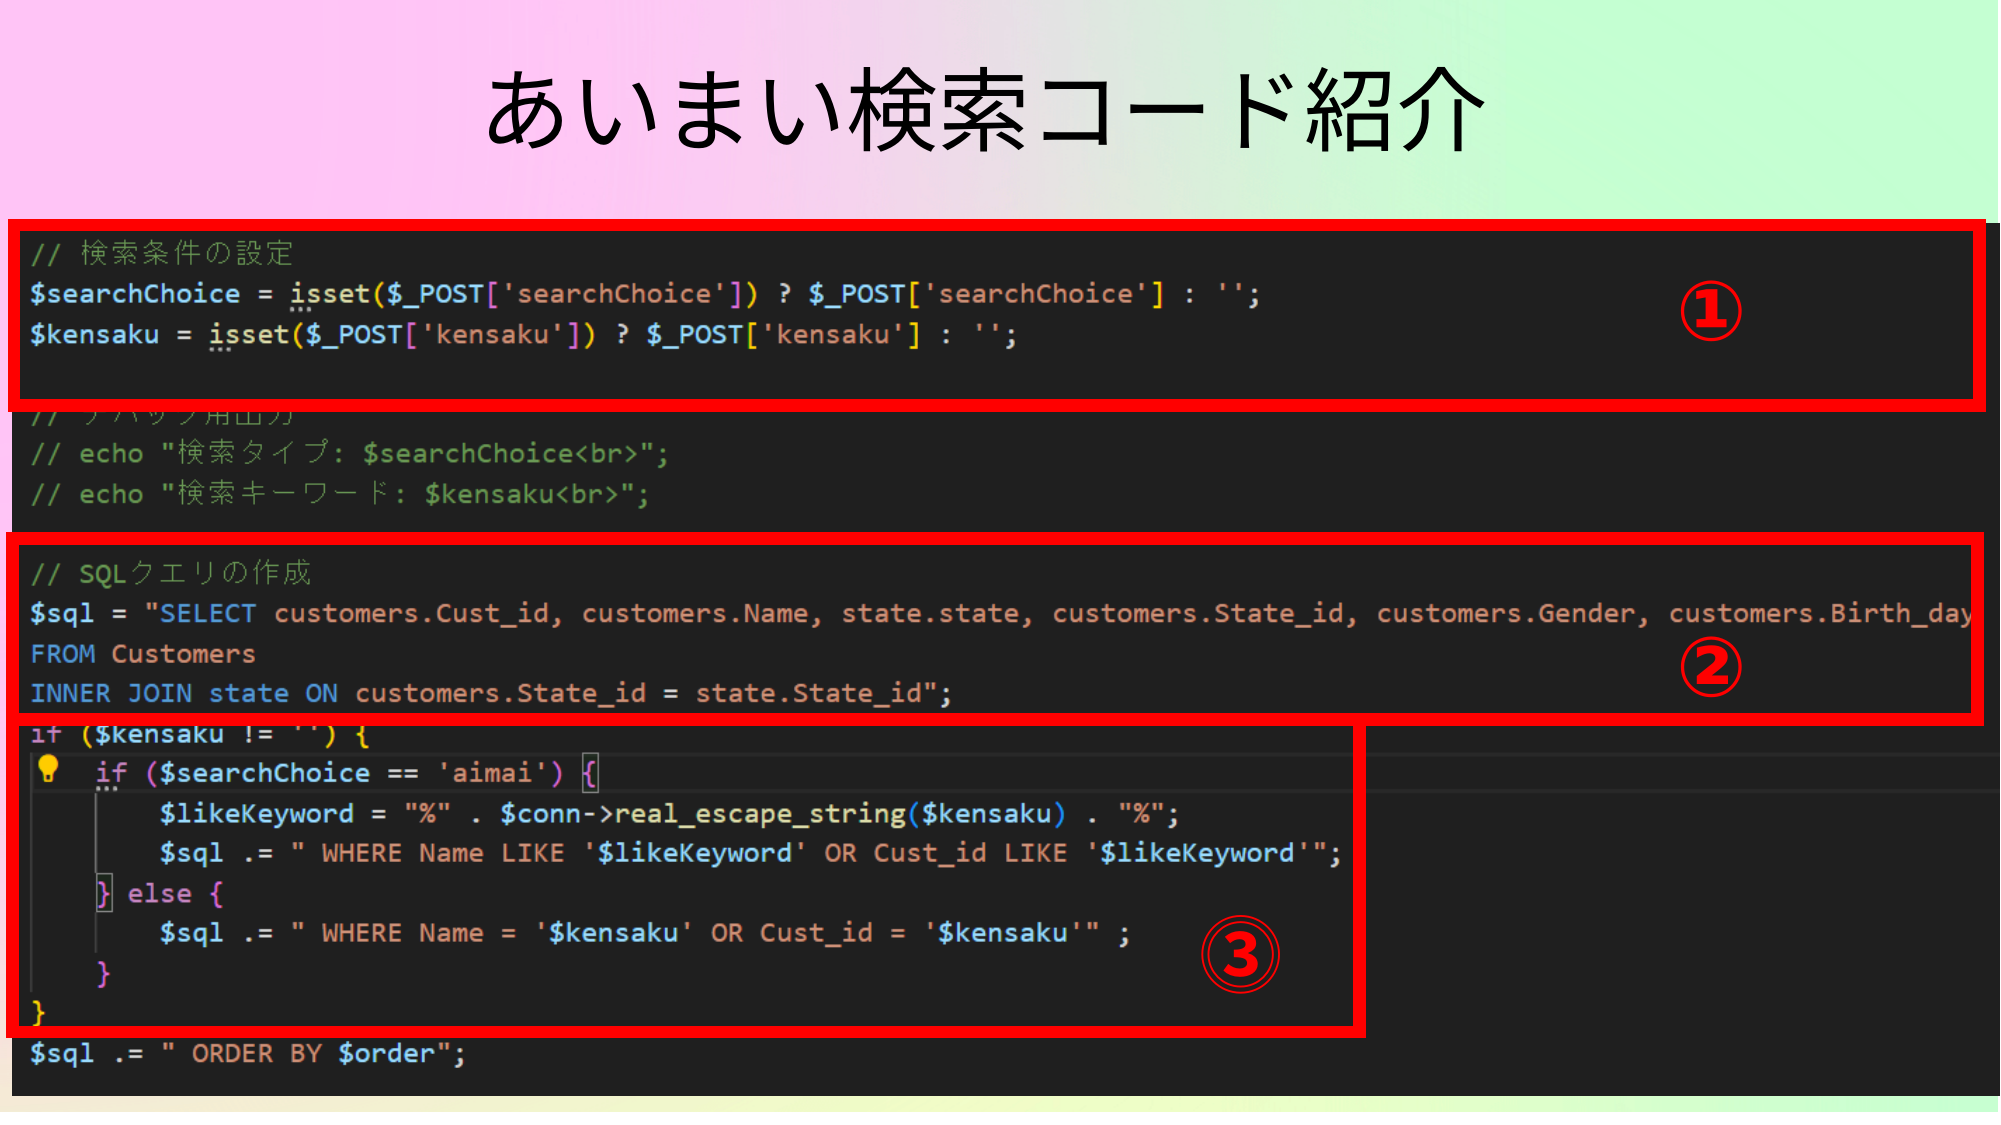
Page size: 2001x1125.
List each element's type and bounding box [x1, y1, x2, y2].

list [12, 223, 2000, 1096]
picture [0, 0, 1998, 1112]
